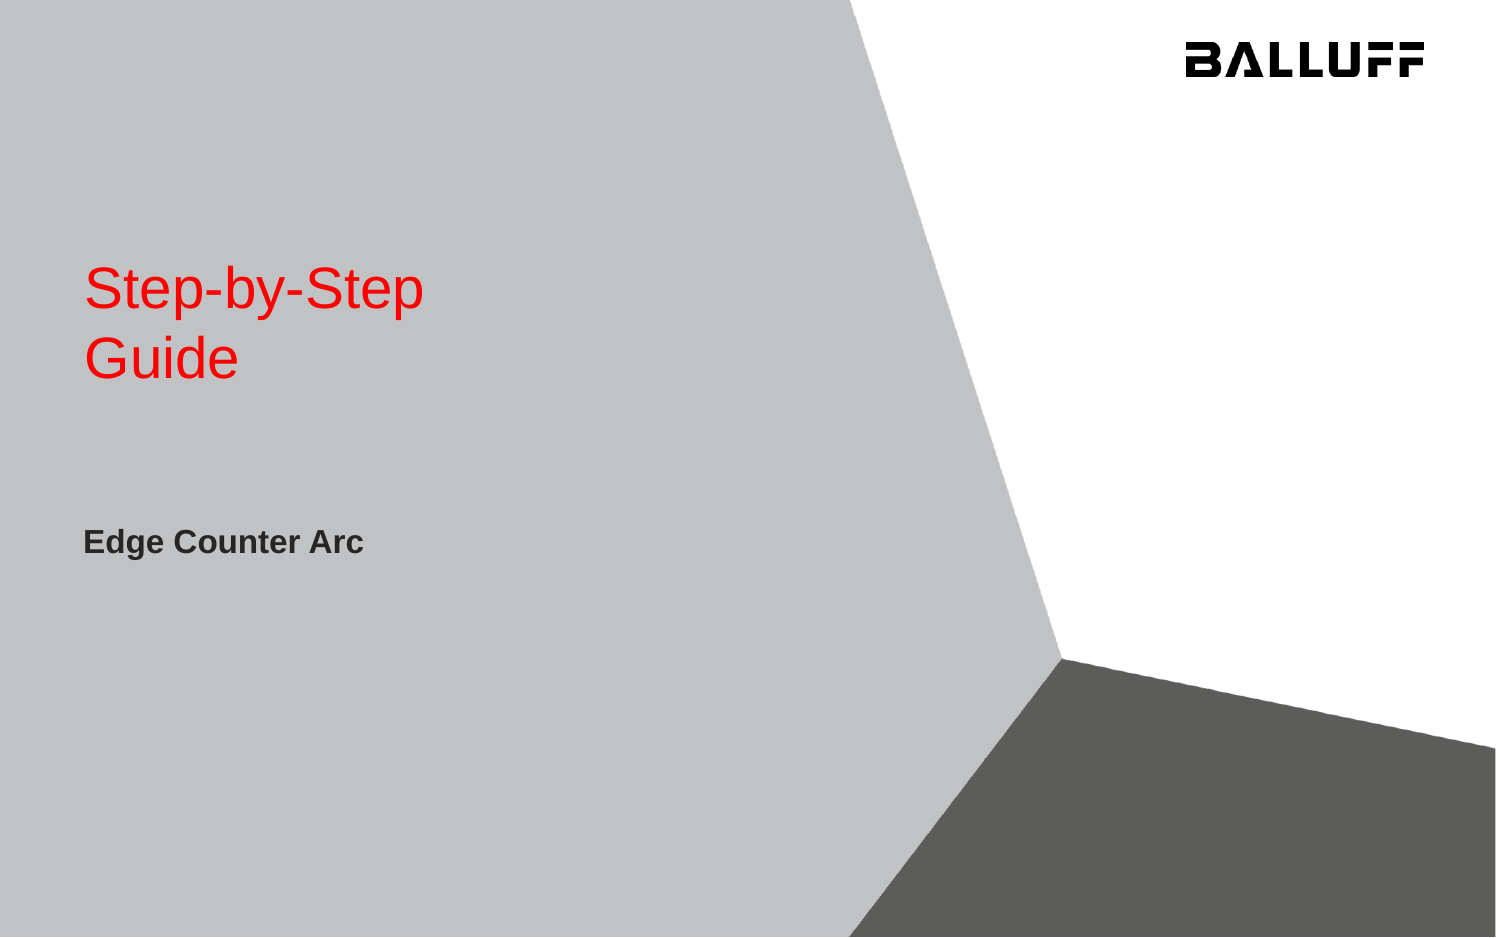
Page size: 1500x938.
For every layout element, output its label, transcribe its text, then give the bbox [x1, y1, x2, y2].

subtitle Edge Counter Arc [68, 513, 955, 645]
picture [0, 0, 1496, 937]
